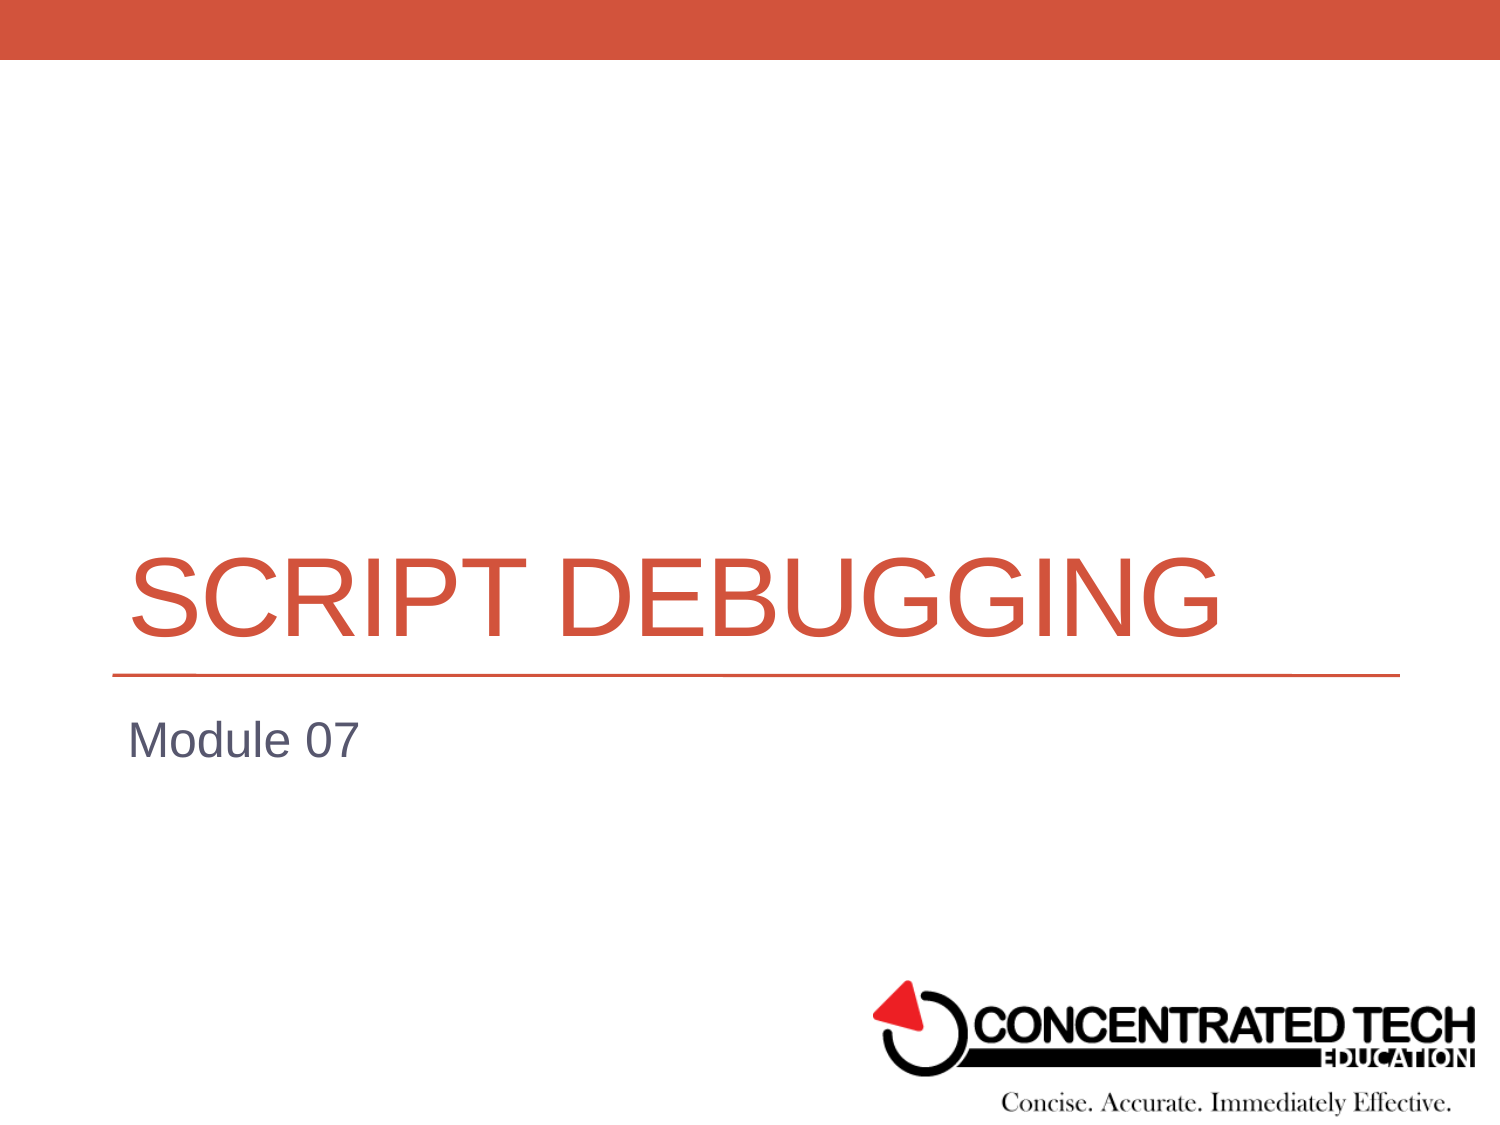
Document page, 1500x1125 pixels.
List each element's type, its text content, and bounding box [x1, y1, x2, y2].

title Script Debugging [112, 350, 1400, 667]
subtitle Module 07 [112, 700, 1163, 988]
picture [873, 980, 1475, 1119]
